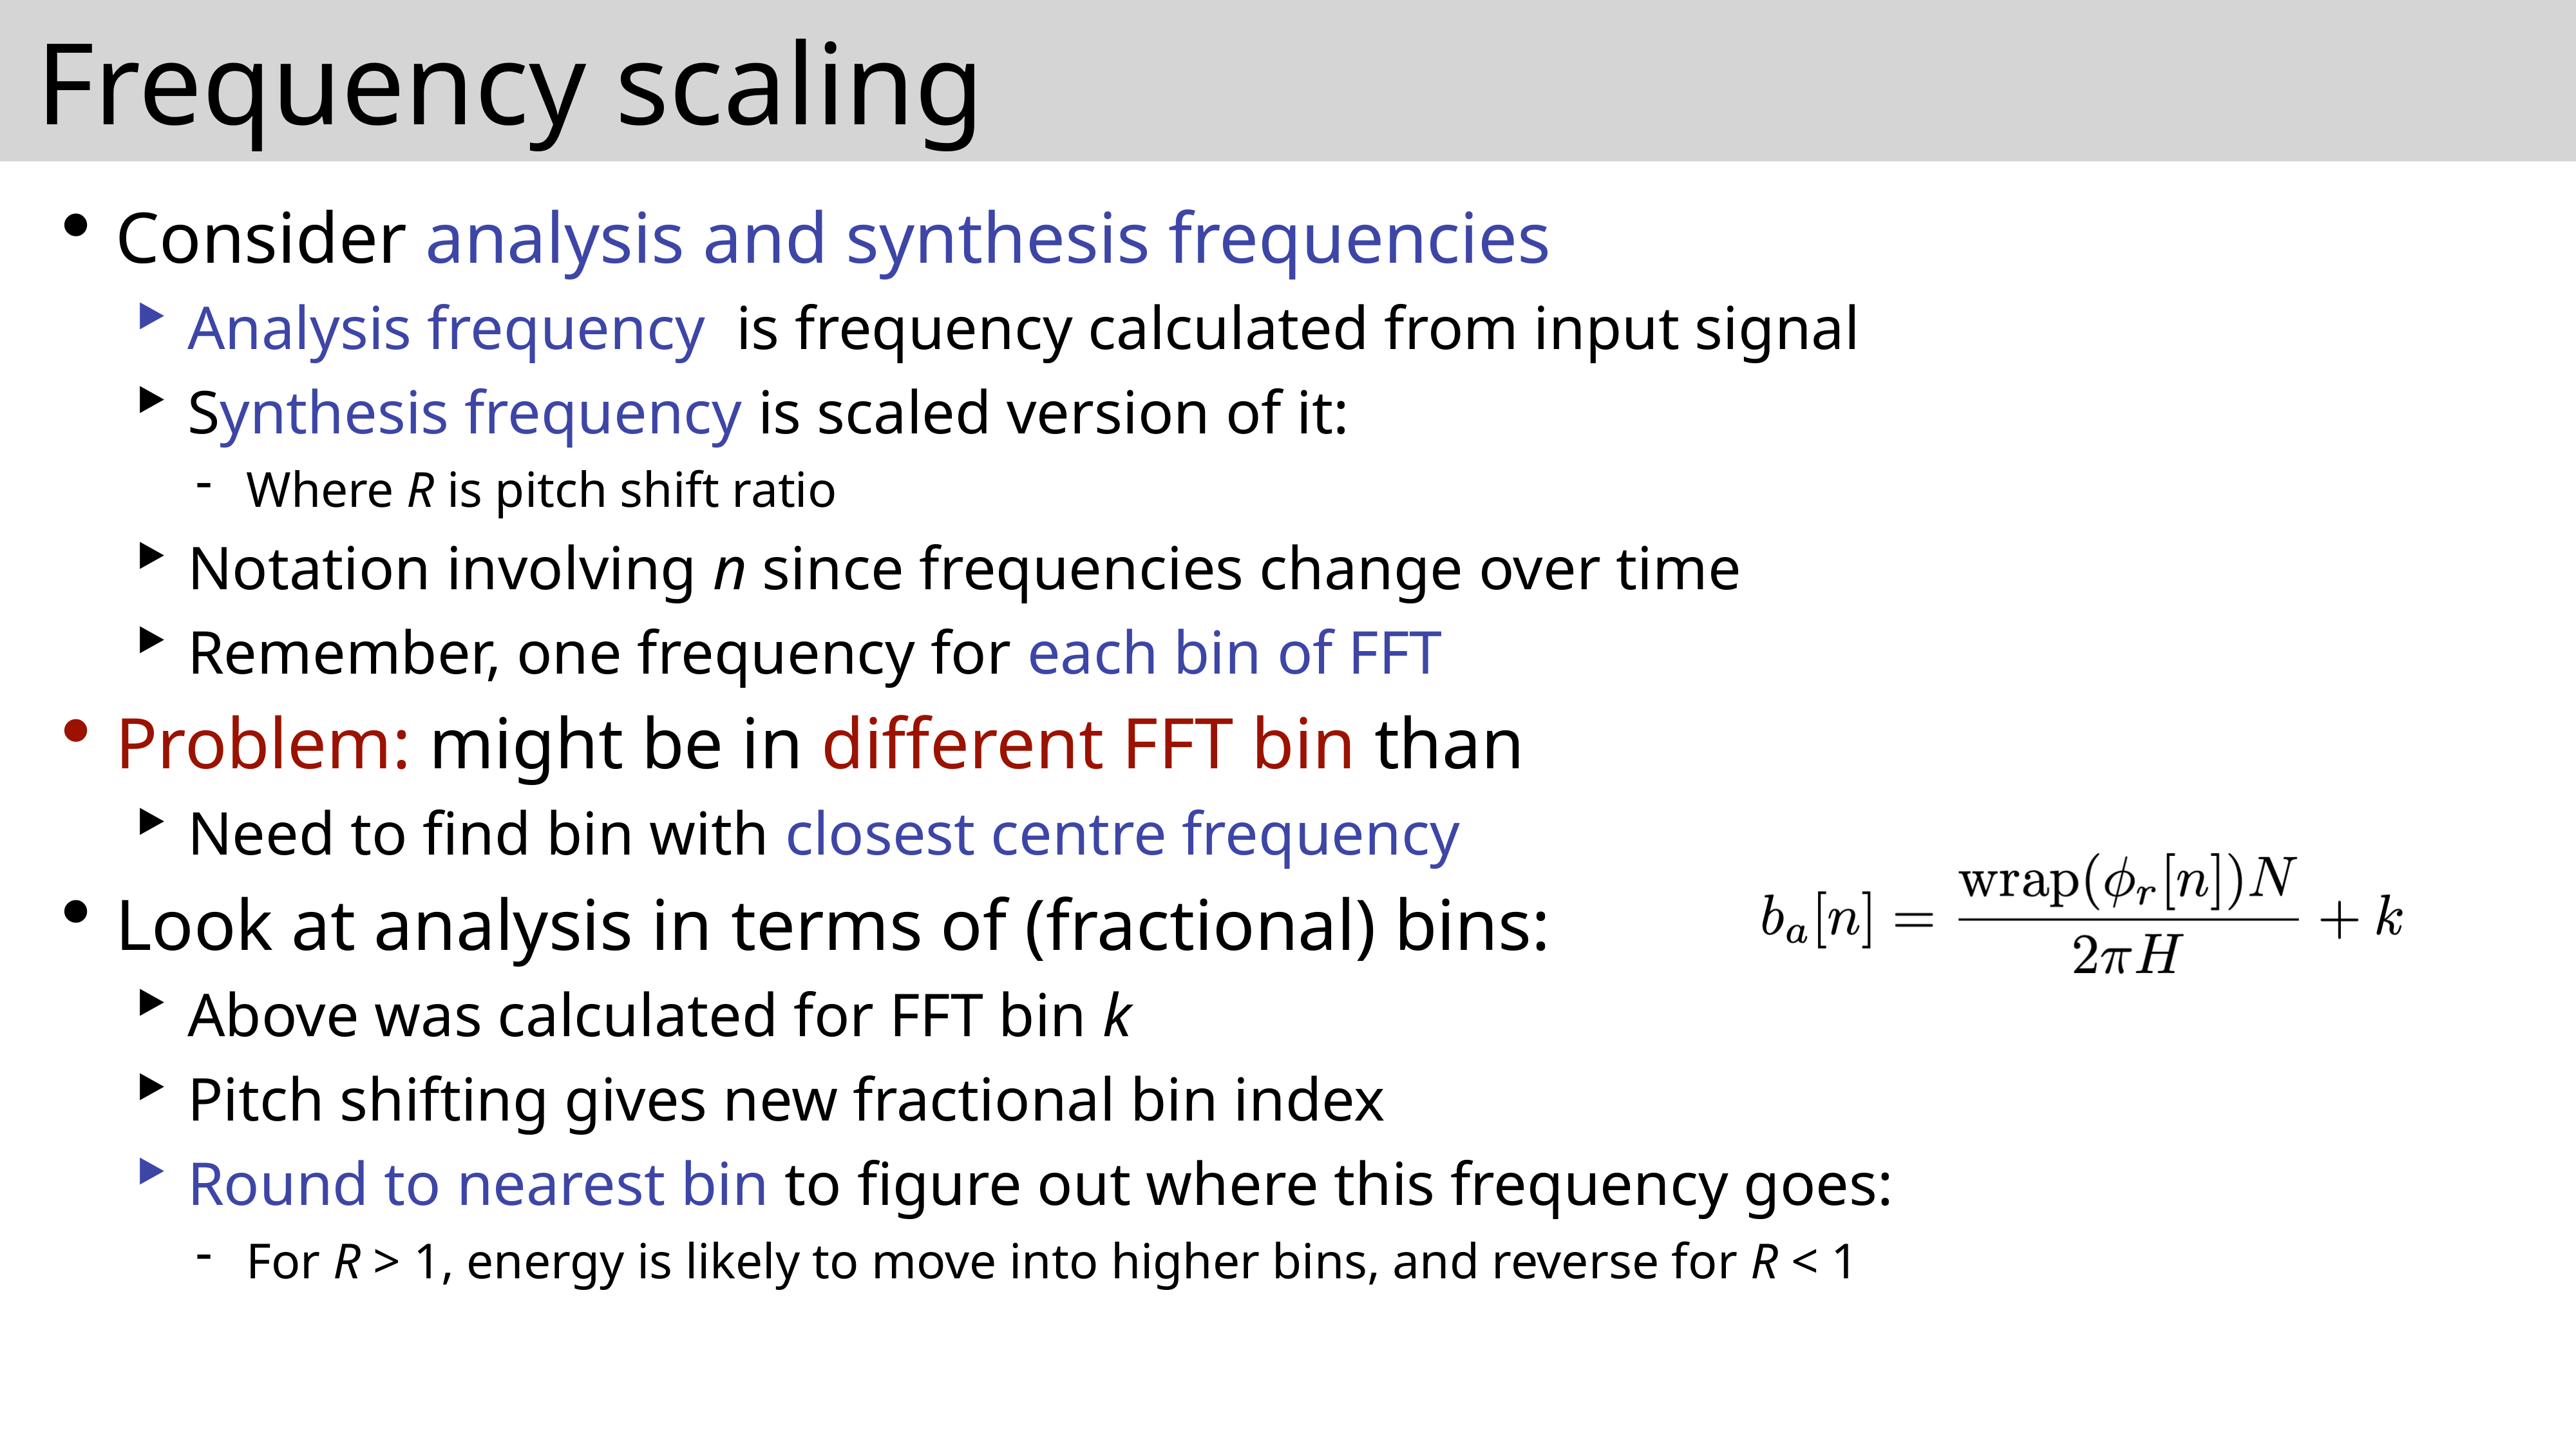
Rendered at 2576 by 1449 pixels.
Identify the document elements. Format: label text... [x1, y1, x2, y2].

picture [1762, 853, 2404, 974]
title Frequency scaling [30, 0, 2546, 162]
